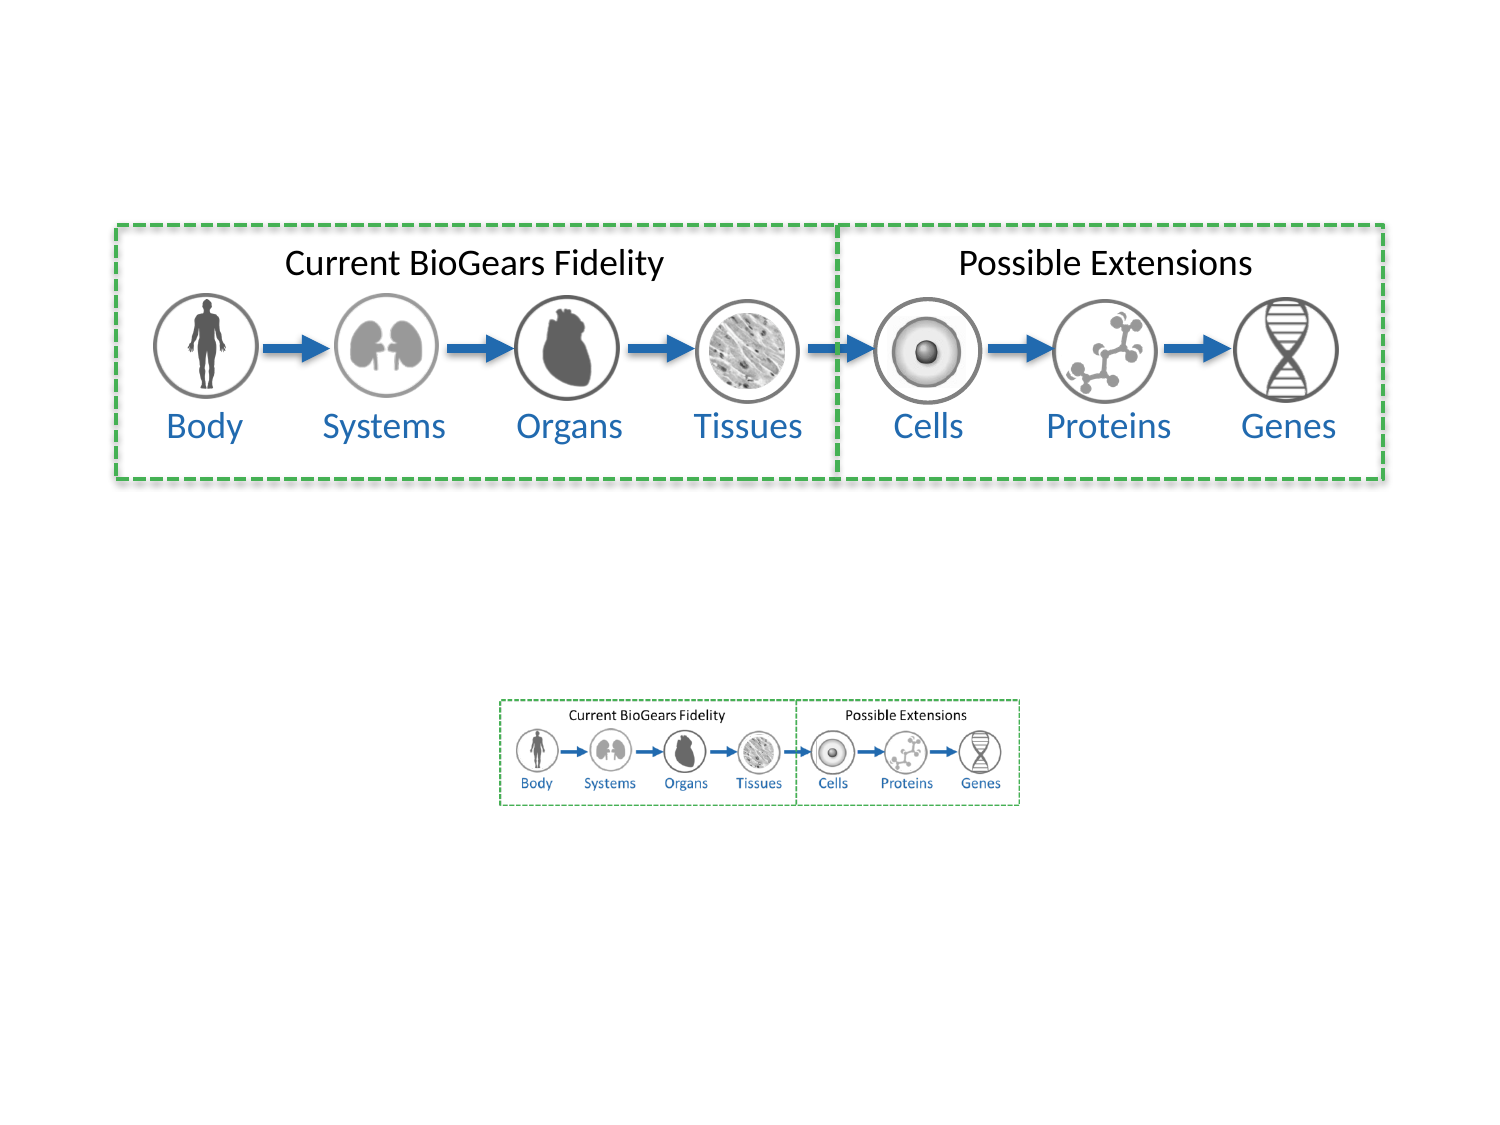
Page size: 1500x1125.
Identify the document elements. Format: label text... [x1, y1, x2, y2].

text_box [114, 223, 835, 481]
text_box [843, 461, 1385, 481]
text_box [841, 292, 1384, 455]
text_box [837, 223, 1385, 293]
text_box Possible Extensions [943, 230, 1269, 290]
picture [499, 699, 1020, 806]
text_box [122, 292, 833, 455]
